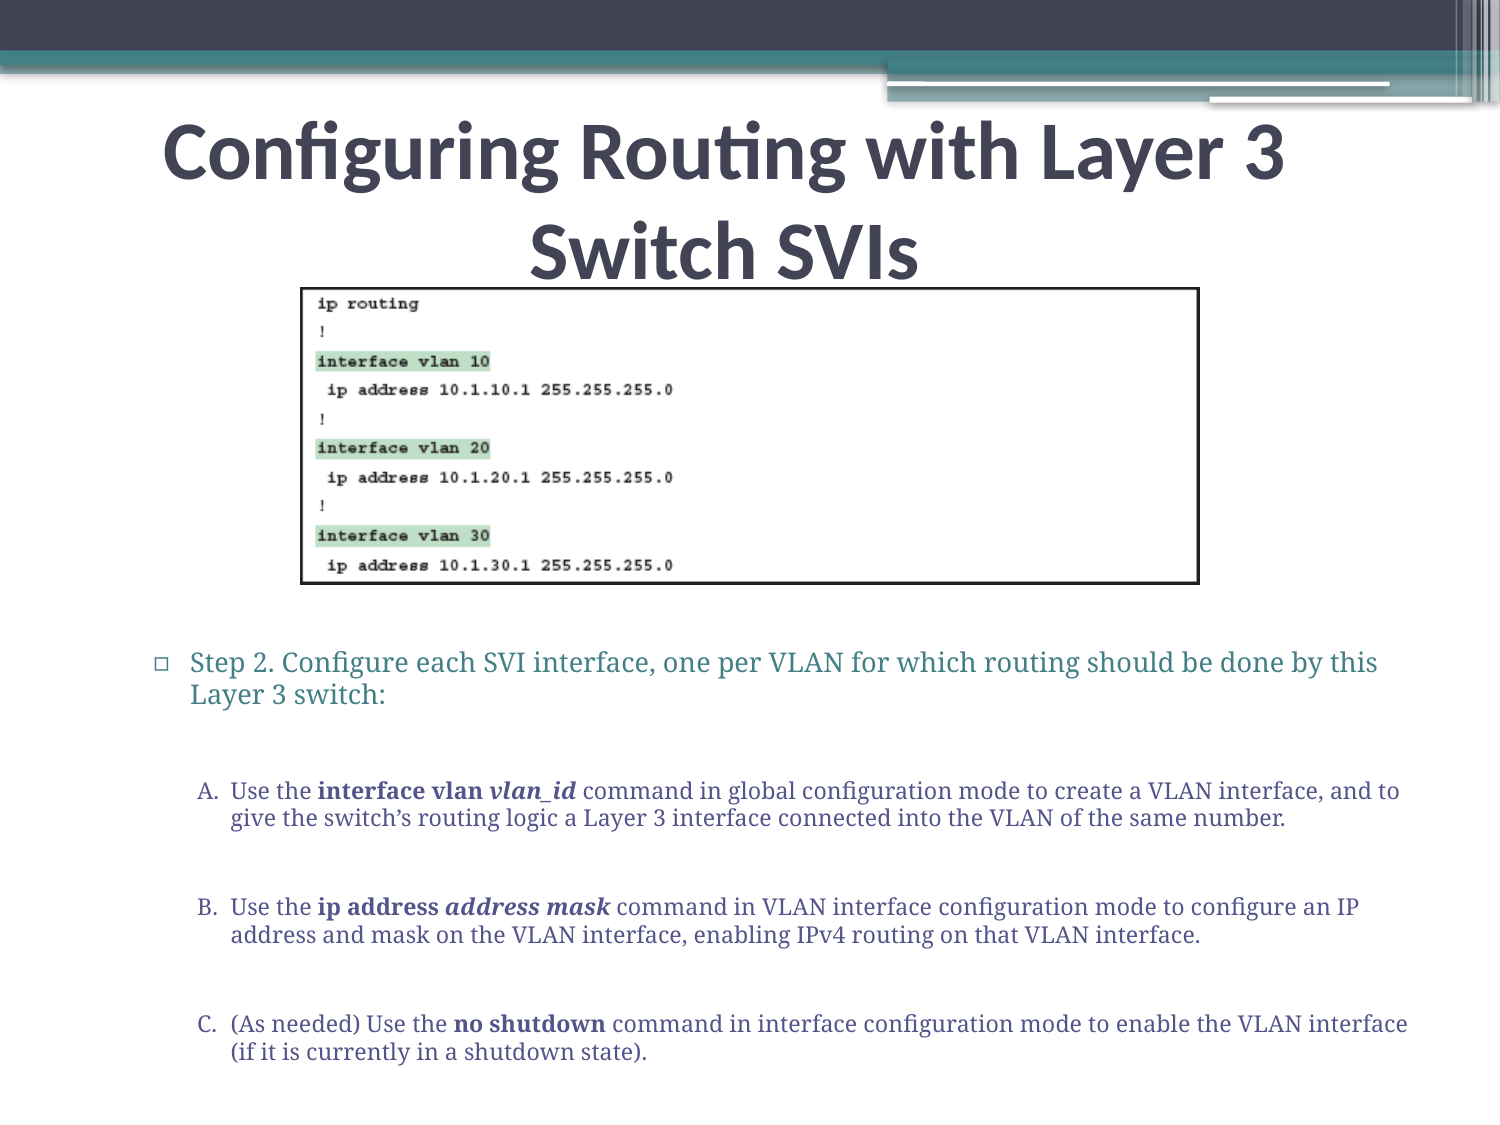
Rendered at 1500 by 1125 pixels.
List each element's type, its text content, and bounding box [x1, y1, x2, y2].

picture [299, 287, 1201, 585]
list Step 2. Configure each SVI interface, one per VLAN for which routing should be done by this Layer 3 switch: Use the interface vlan vlan_id command in global configuration mode to create a VLAN interface, and to give the switch’s routing logic a Layer 3 interface connected into the VLAN of the same number. Use the ip address address mask command in VLAN interface configuration mode to configure an IP address and mask on the VLAN interface, enabling IPv4 routing on that VLAN interface. (As needed) Use the no shutdown command in interface configuration mode to enable the VLAN interface (if it is currently in a shutdown state). [75, 637, 1425, 1075]
text_box Configuring Routing with Layer 3 Switch SVIs [49, 88, 1400, 206]
